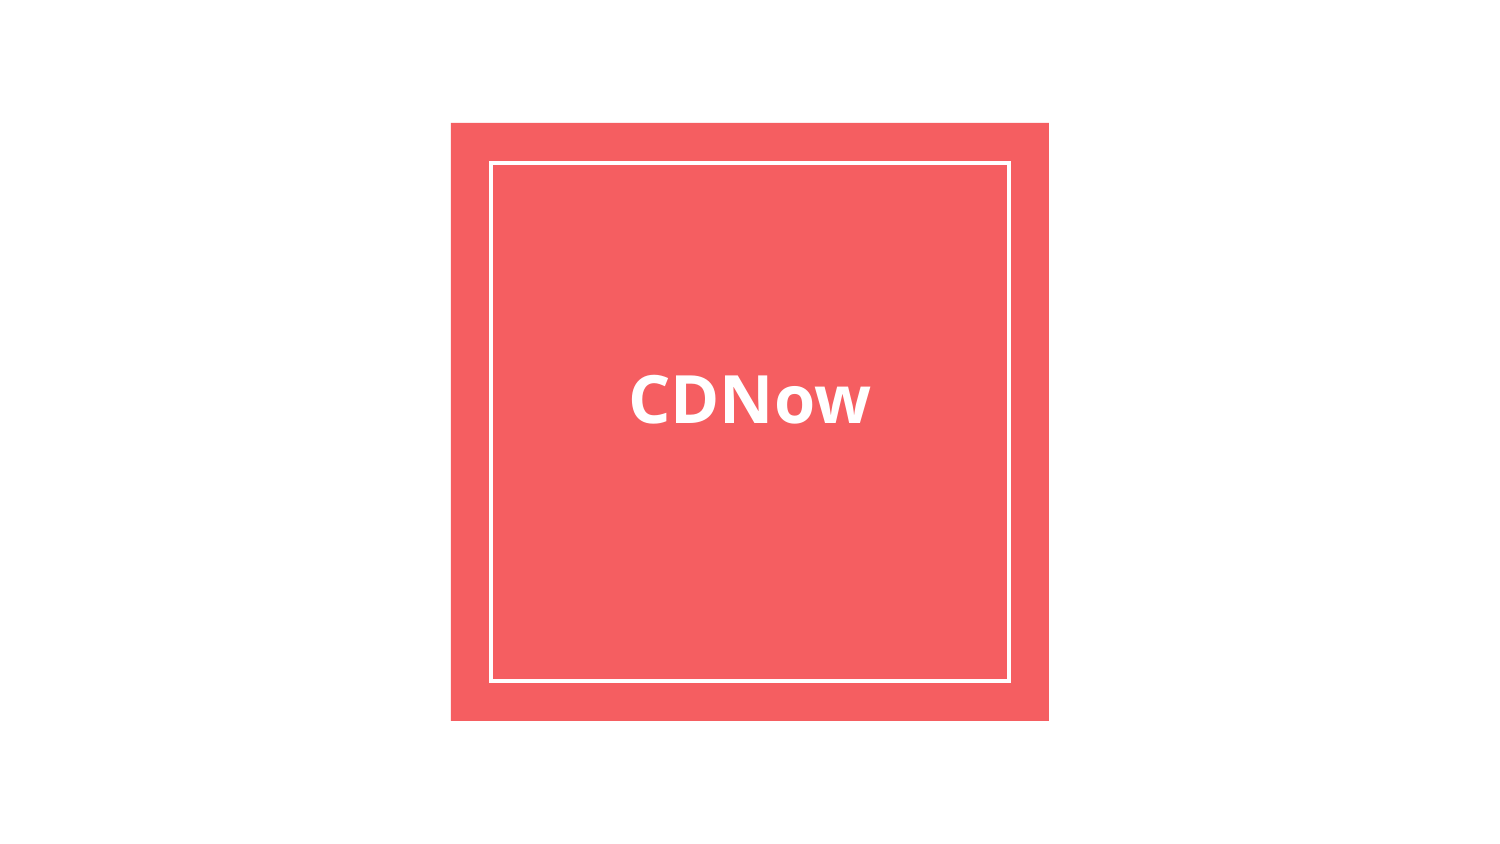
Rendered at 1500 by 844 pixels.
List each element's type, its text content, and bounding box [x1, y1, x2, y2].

title CDNow [507, 266, 993, 527]
